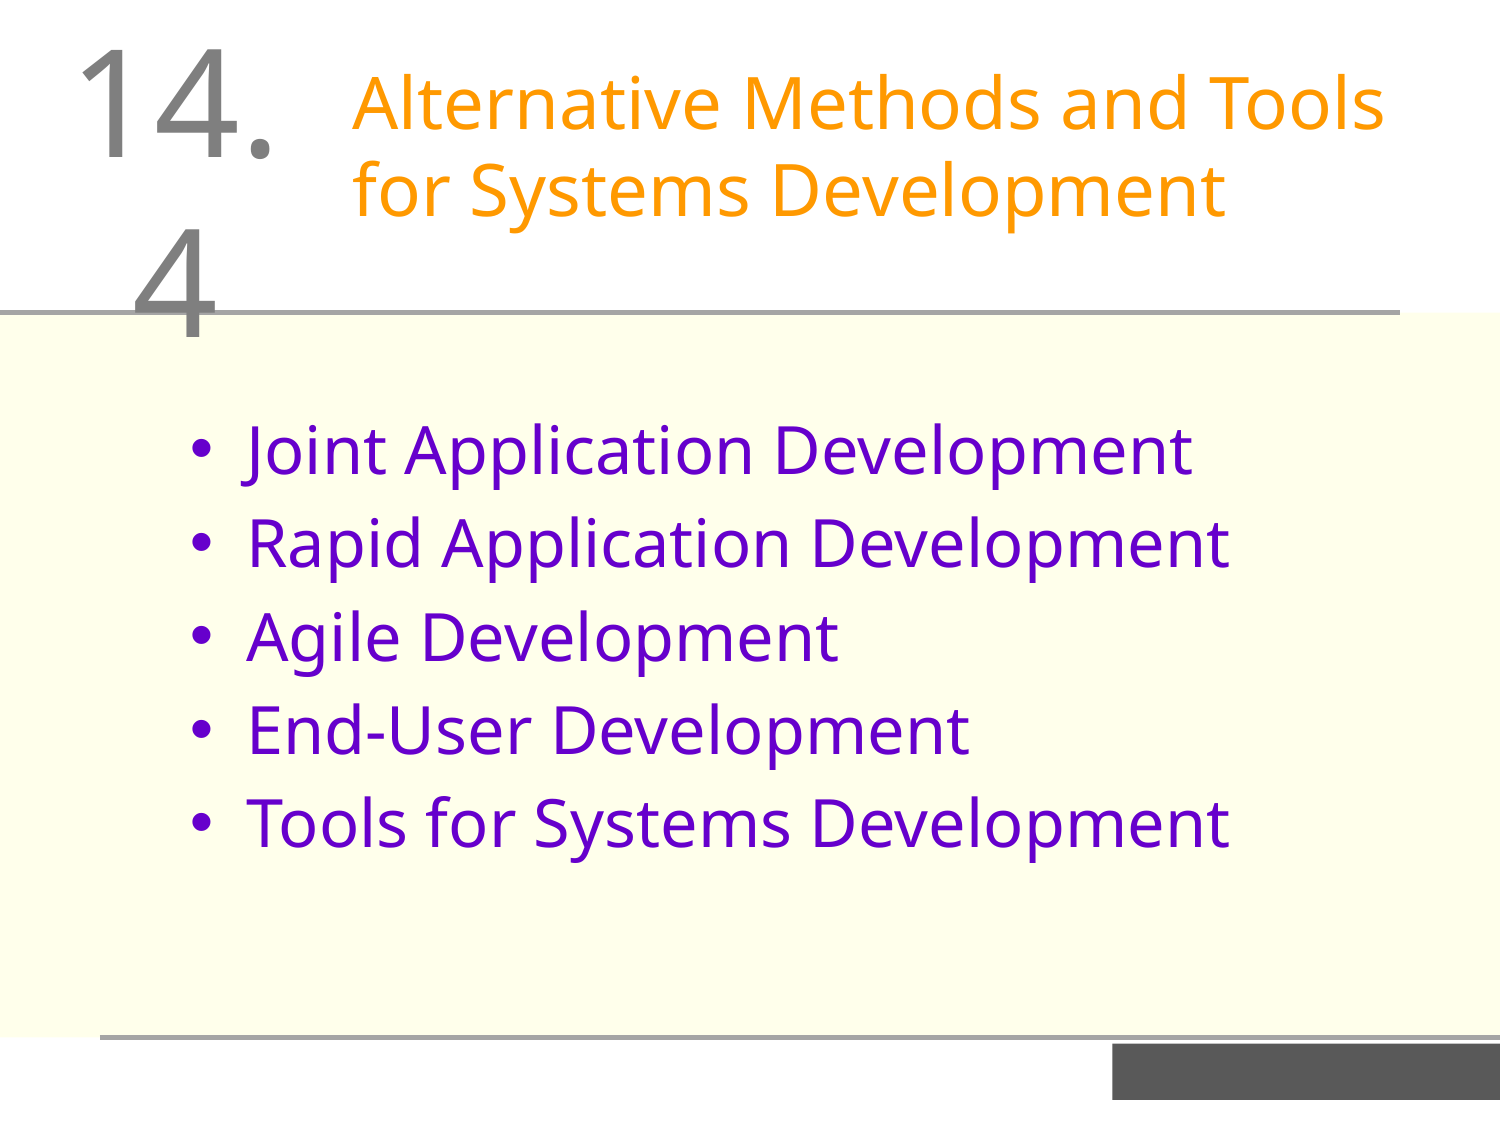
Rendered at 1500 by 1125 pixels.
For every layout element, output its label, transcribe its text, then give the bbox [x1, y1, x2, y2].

subtitle Alternative Methods and Tools for Systems Development [337, 50, 1413, 325]
list 14.4 [12, 0, 338, 250]
list Joint Application Development Rapid Application Development Agile Development End-User Development Tools for Systems Development [174, 399, 1413, 1025]
